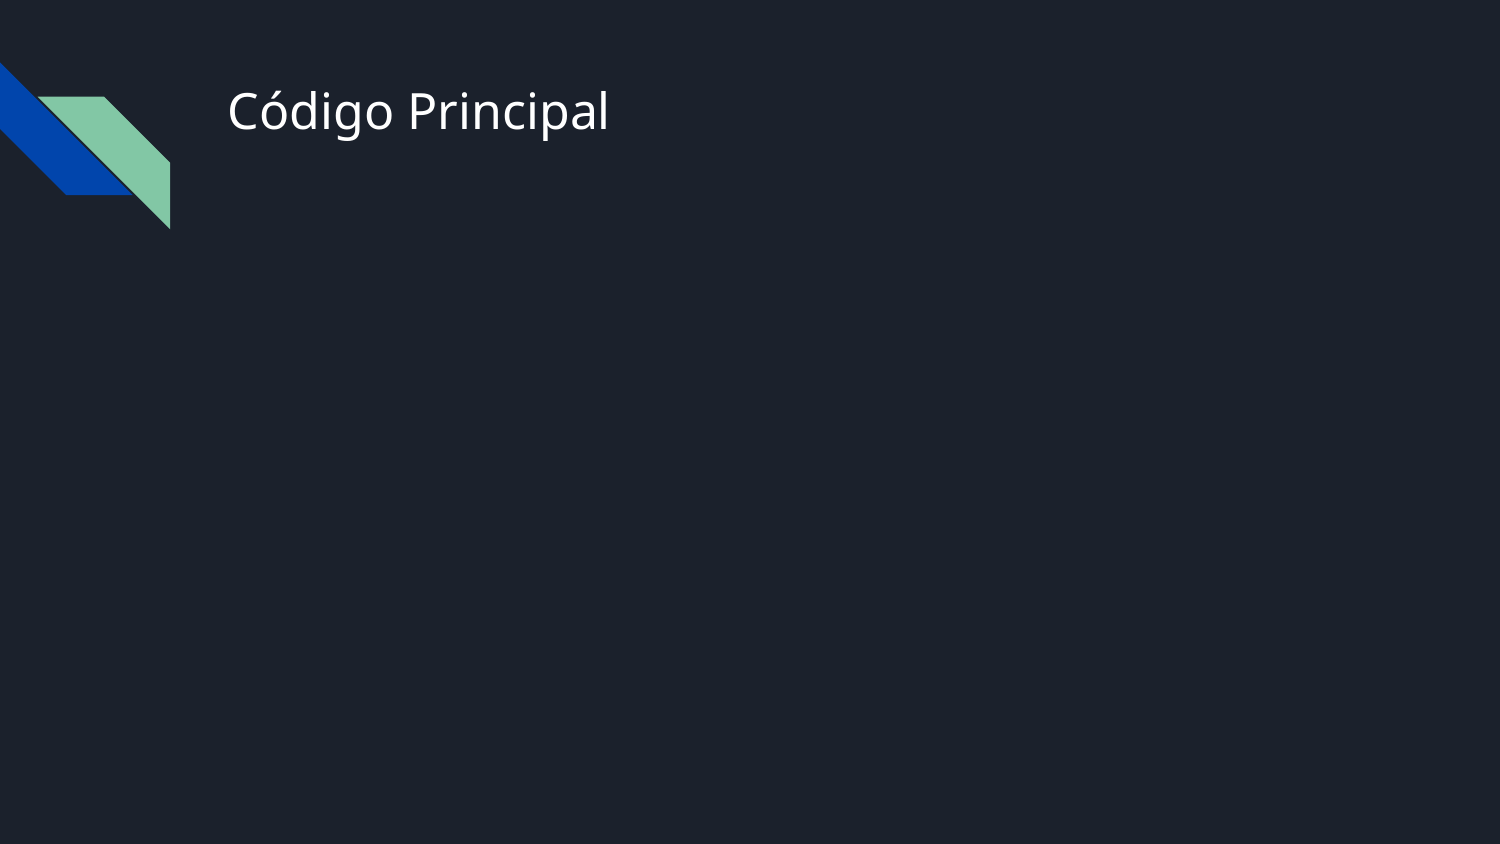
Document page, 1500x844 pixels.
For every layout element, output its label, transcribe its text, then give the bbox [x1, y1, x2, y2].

title Código Principal [212, 64, 1368, 215]
